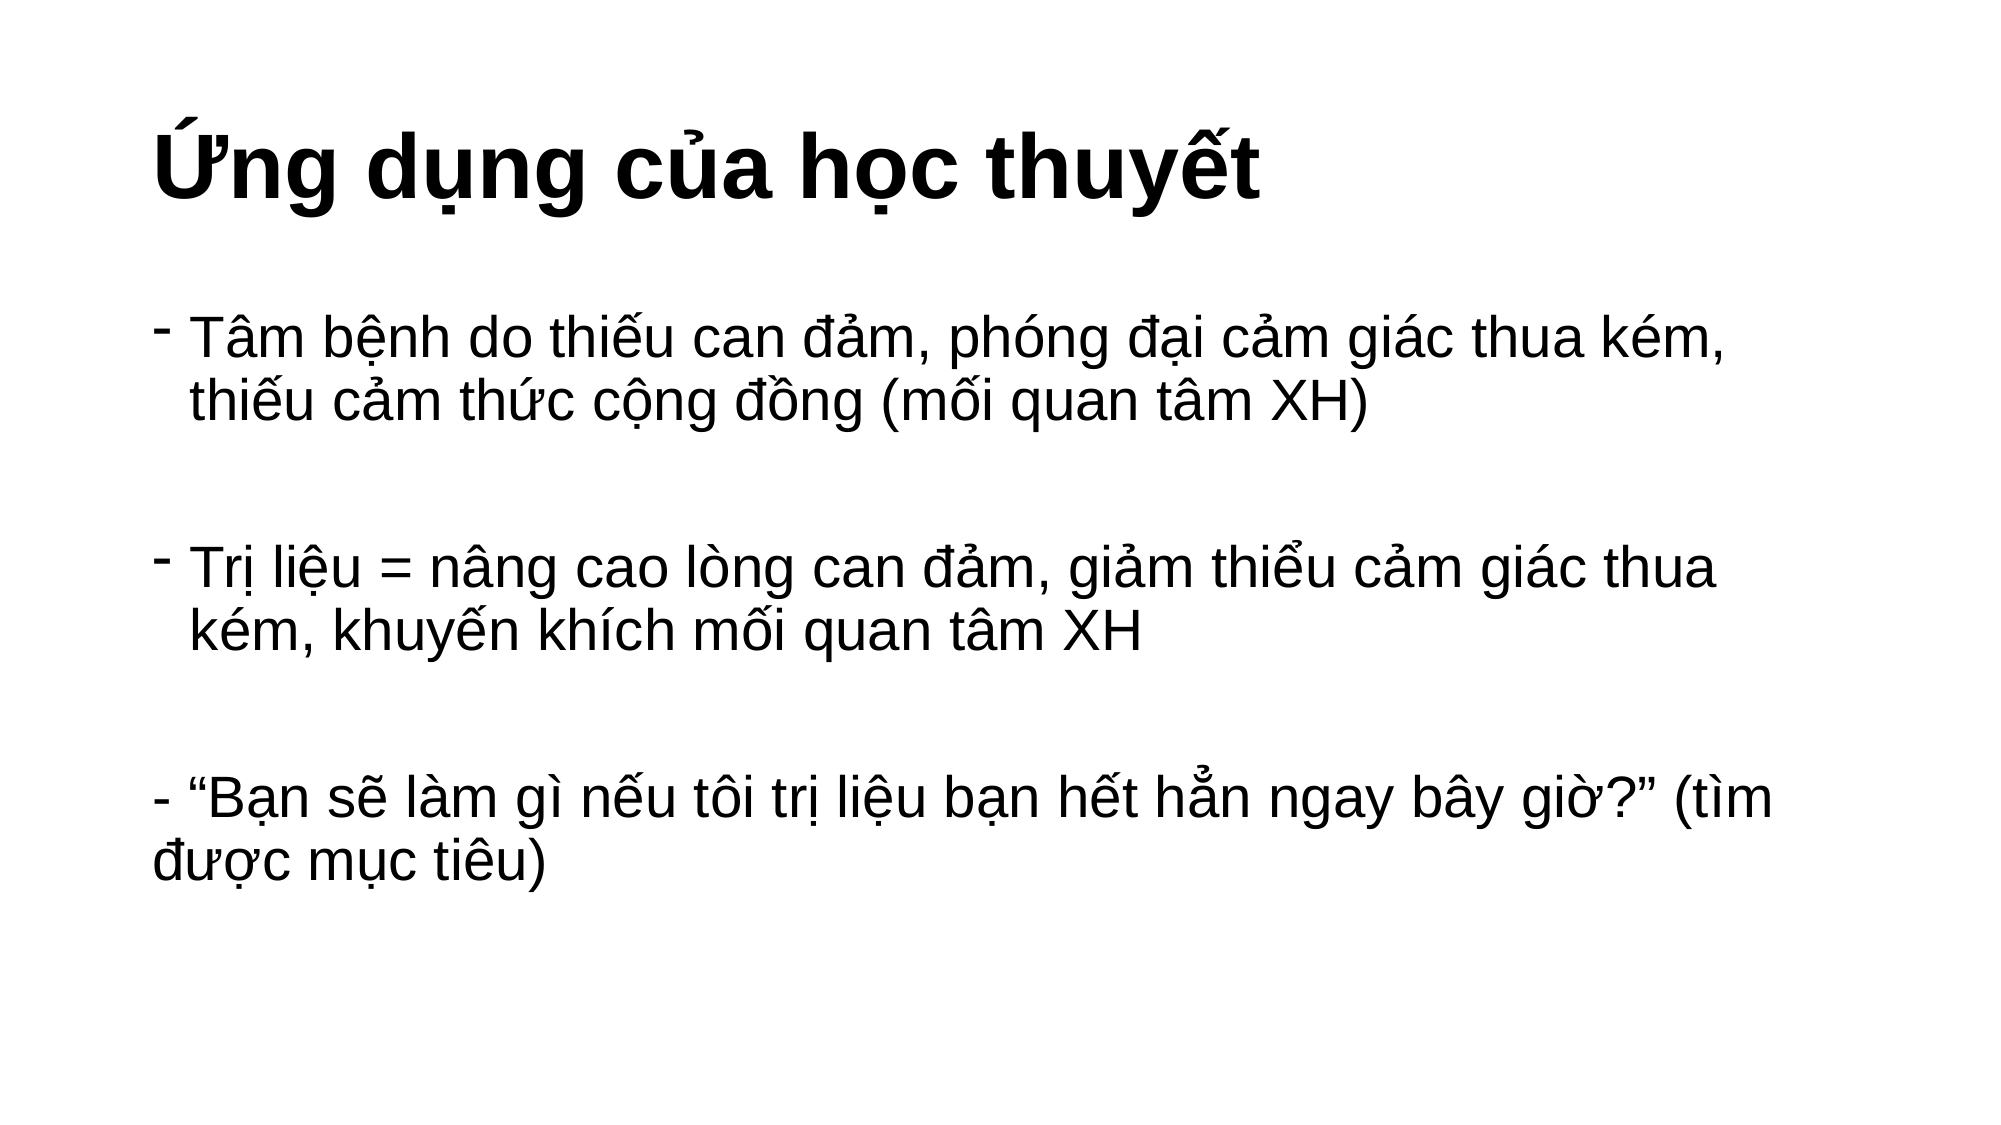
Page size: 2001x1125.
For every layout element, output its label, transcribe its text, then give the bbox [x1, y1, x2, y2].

title Ứng dụng của học thuyết [137, 59, 1863, 278]
list Tâm bệnh do thiếu can đảm, phóng đại cảm giác thua kém, thiếu cảm thức cộng đồng (mối quan tâm XH) Trị liệu = nâng cao lòng can đảm, giảm thiểu cảm giác thua kém, khuyến khích mối quan tâm XH - “Bạn sẽ làm gì nếu tôi trị liệu bạn hết hẳn ngay bây giờ?” (tìm được mục tiêu) [137, 299, 1863, 1014]
